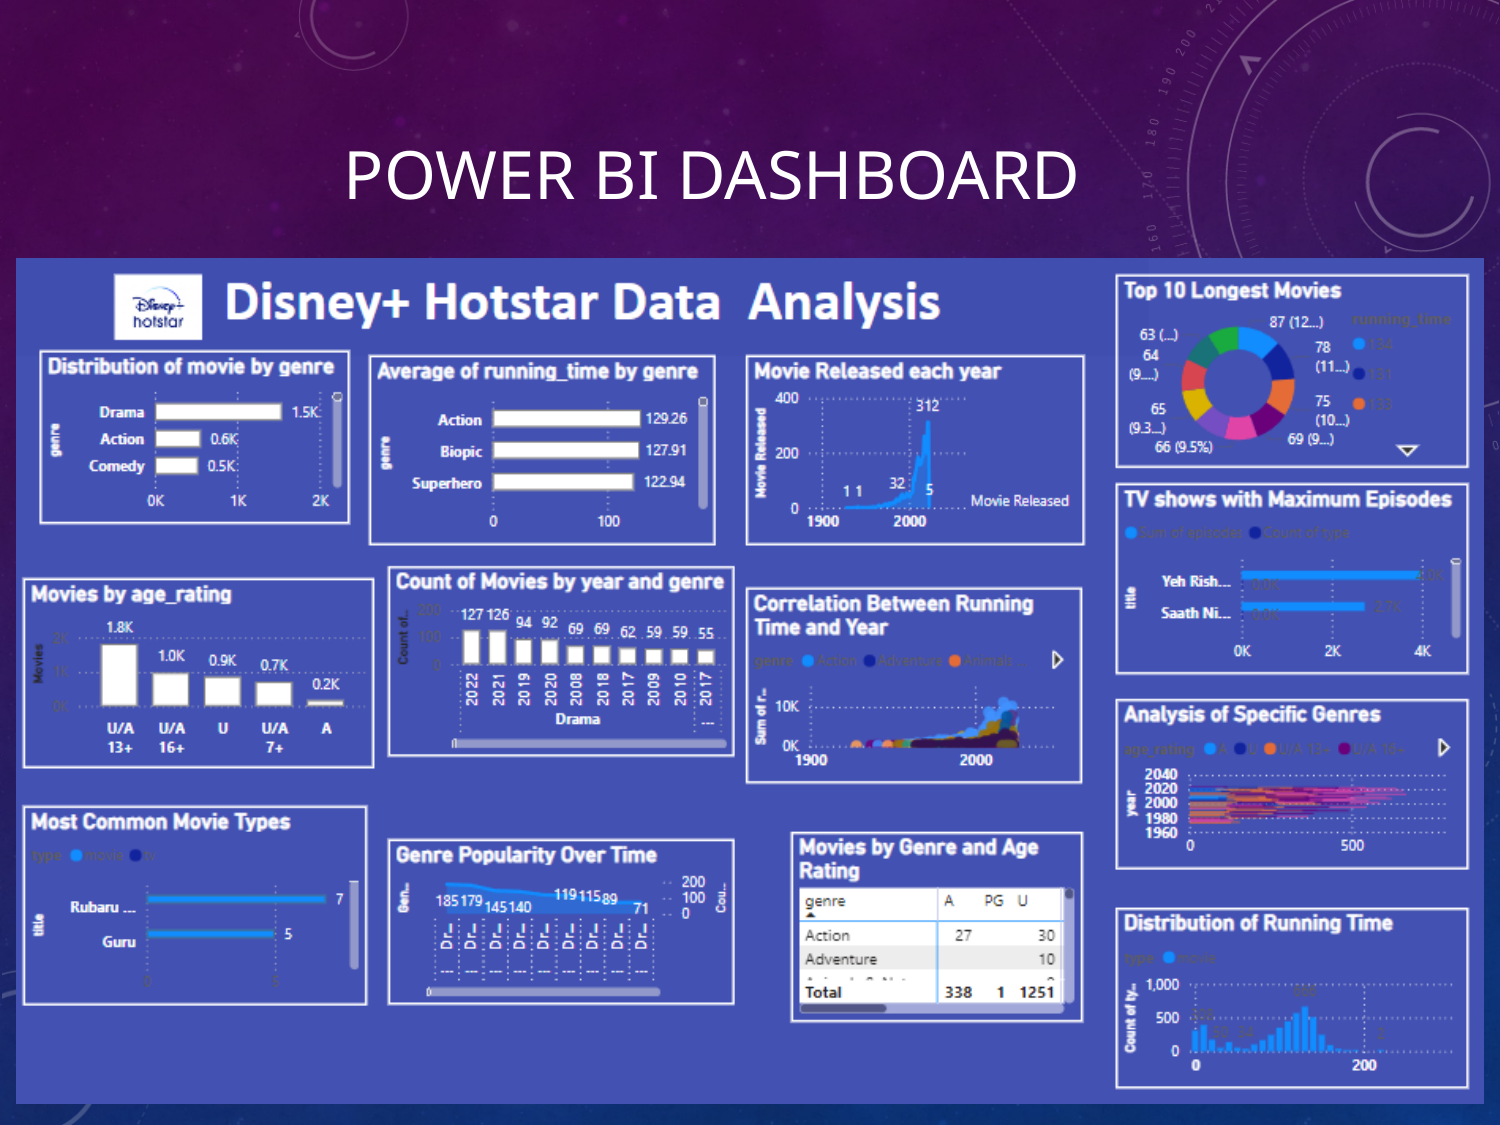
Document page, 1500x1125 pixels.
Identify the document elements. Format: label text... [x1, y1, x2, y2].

picture [0, 0, 1500, 1125]
title Power Bi dashboard [75, 0, 1350, 257]
